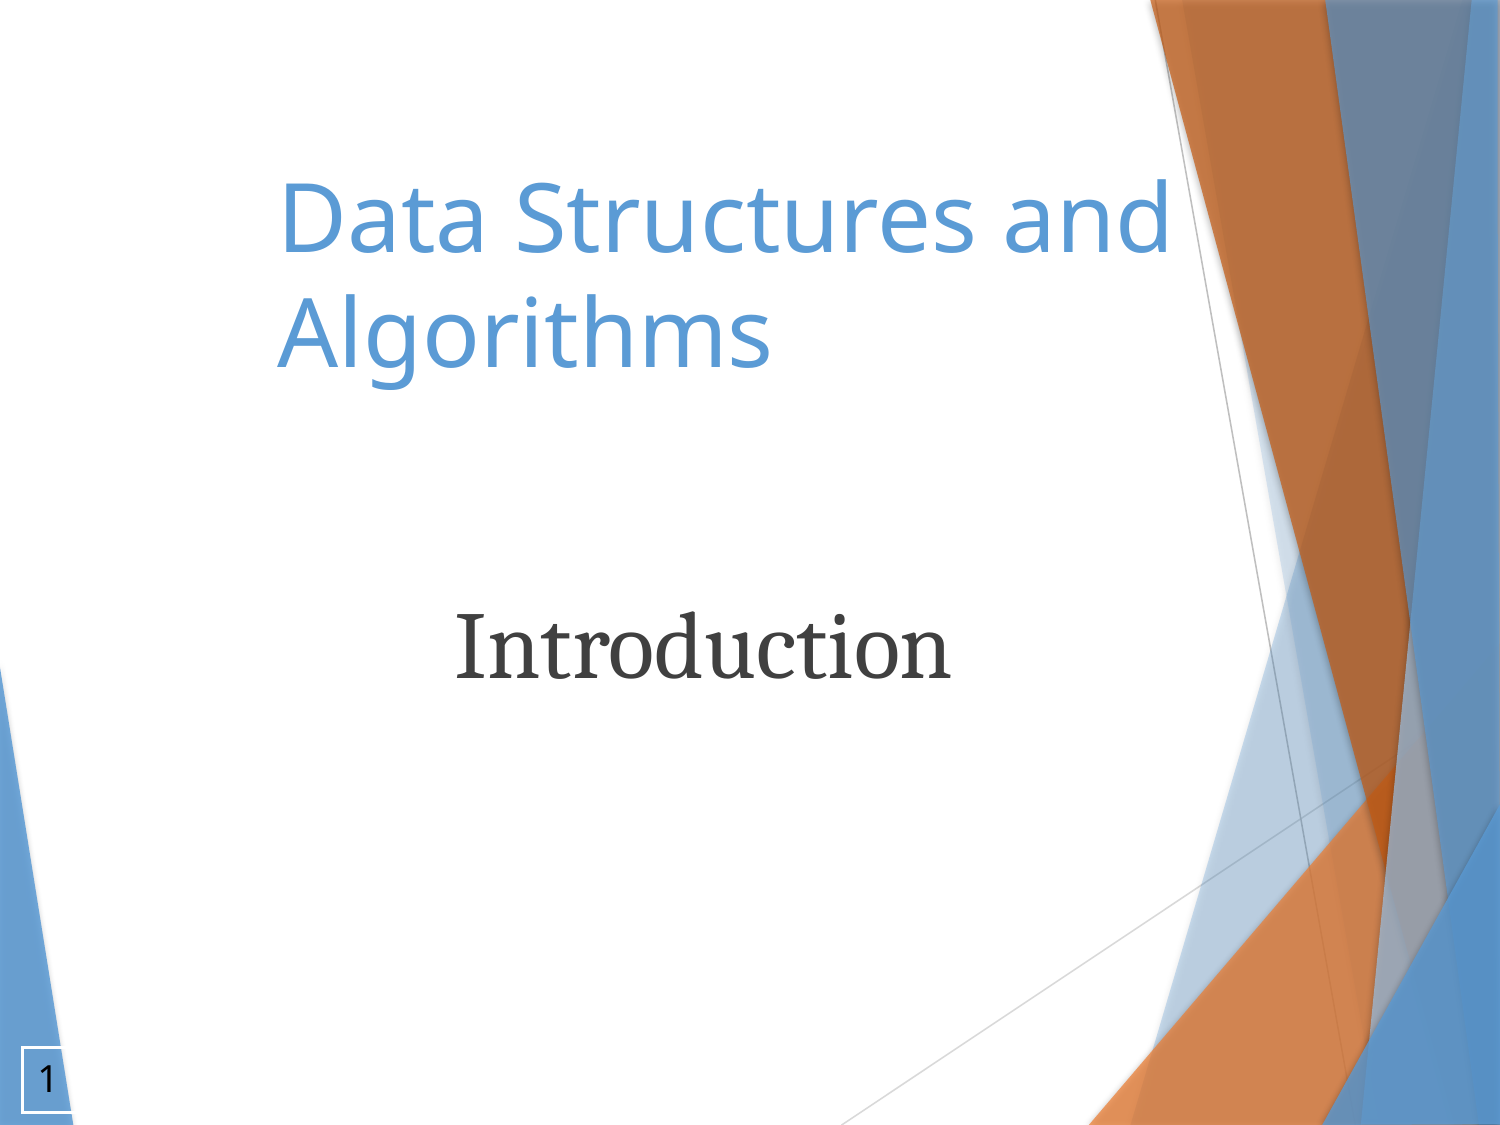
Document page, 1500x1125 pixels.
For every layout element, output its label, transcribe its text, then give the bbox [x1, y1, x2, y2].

subtitle Introduction [440, 575, 1500, 750]
text_box 1 [22, 1047, 113, 1113]
title Data Structures and Algorithms [262, 149, 1500, 575]
